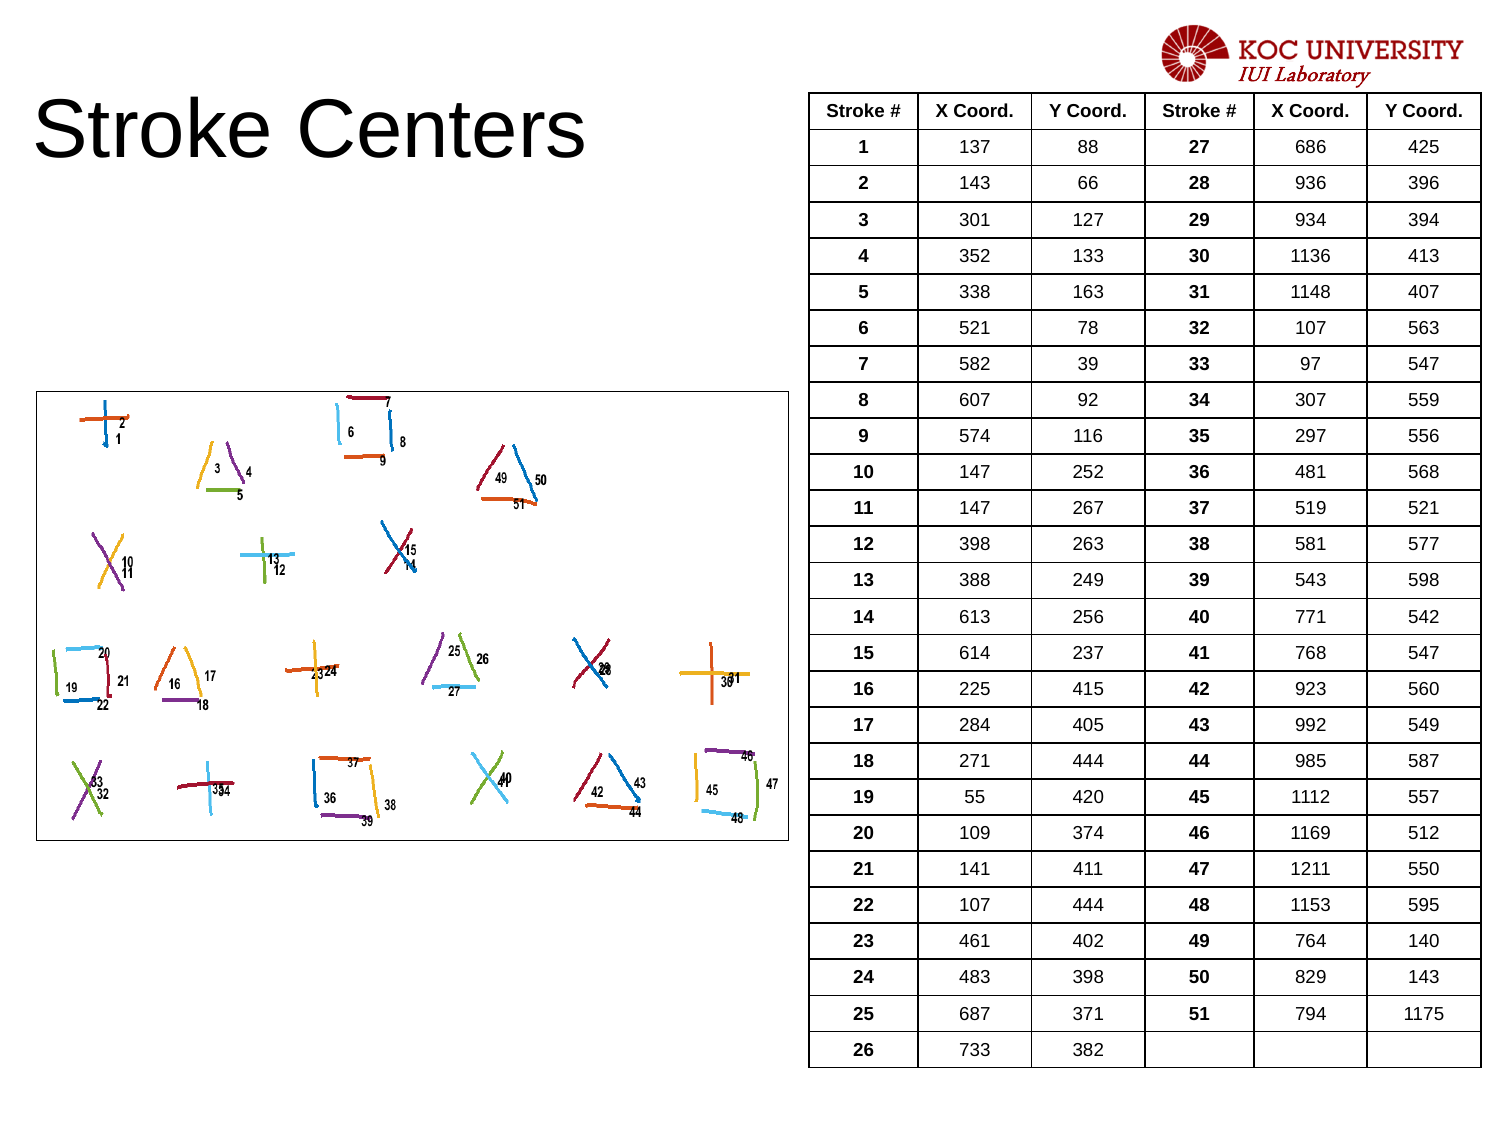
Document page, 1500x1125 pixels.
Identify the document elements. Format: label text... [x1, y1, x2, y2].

table_cell 338 [919, 275, 1031, 309]
table_cell 598 [1368, 563, 1480, 598]
table_cell 40 [1146, 599, 1253, 634]
table_cell 307 [1255, 383, 1366, 417]
table_cell 38 [1146, 527, 1253, 562]
table_cell 19 [810, 780, 917, 814]
picture [1160, 23, 1465, 91]
table_cell 4 [810, 239, 917, 273]
table_cell 420 [1032, 780, 1144, 814]
table_cell 16 [810, 672, 917, 706]
table_cell 37 [1146, 491, 1253, 525]
table_cell 587 [1368, 744, 1480, 778]
table_cell 733 [919, 1032, 1031, 1067]
table_cell 794 [1255, 996, 1366, 1031]
table_cell [1368, 1032, 1480, 1067]
table_cell 225 [919, 672, 1031, 706]
table_cell [1255, 1032, 1366, 1067]
table_cell 147 [919, 455, 1031, 489]
table_cell 388 [919, 563, 1031, 598]
table_cell 577 [1368, 527, 1480, 562]
table_cell 256 [1032, 599, 1144, 634]
table_cell 1136 [1255, 239, 1366, 273]
table_cell 557 [1368, 780, 1480, 814]
table_header Y Coord. [1032, 94, 1144, 129]
table_cell 614 [919, 635, 1031, 670]
table_cell 374 [1032, 816, 1144, 850]
table_cell 6 [810, 311, 917, 345]
table_cell 398 [919, 527, 1031, 562]
table_cell 301 [919, 203, 1031, 237]
table_cell 88 [1032, 130, 1144, 165]
table_cell 5 [810, 275, 917, 309]
table_cell 249 [1032, 563, 1144, 598]
table_cell 985 [1255, 744, 1366, 778]
table_cell 595 [1368, 888, 1480, 922]
table_cell 116 [1032, 419, 1144, 453]
table_cell 461 [919, 924, 1031, 958]
table_cell 47 [1146, 852, 1253, 886]
table_cell 481 [1255, 455, 1366, 489]
table_cell 51 [1146, 996, 1253, 1031]
table_cell 15 [810, 635, 917, 670]
table_header X Coord. [919, 94, 1031, 129]
table_cell 413 [1368, 239, 1480, 273]
table_cell 547 [1368, 635, 1480, 670]
table_cell 992 [1255, 708, 1366, 742]
table_cell 48 [1146, 888, 1253, 922]
table_cell 109 [919, 816, 1031, 850]
table_cell 78 [1032, 311, 1144, 345]
table_cell 263 [1032, 527, 1144, 562]
table_cell 444 [1032, 888, 1144, 922]
table_cell 39 [1032, 347, 1144, 381]
table_cell 13 [810, 563, 917, 598]
table_cell 45 [1146, 780, 1253, 814]
table_cell 147 [919, 491, 1031, 525]
table_cell 284 [919, 708, 1031, 742]
table_cell 8 [810, 383, 917, 417]
picture [35, 391, 789, 841]
table_cell 127 [1032, 203, 1144, 237]
title Stroke Centers [17, 42, 1366, 189]
table_cell 829 [1255, 960, 1366, 995]
table_cell 21 [810, 852, 917, 886]
table_cell 425 [1368, 130, 1480, 165]
table_cell 50 [1146, 960, 1253, 995]
table_cell 934 [1255, 203, 1366, 237]
table_cell 444 [1032, 744, 1144, 778]
table_header Y Coord. [1368, 94, 1480, 129]
table_cell 768 [1255, 635, 1366, 670]
table_cell 396 [1368, 166, 1480, 201]
table_cell 7 [810, 347, 917, 381]
table_cell 297 [1255, 419, 1366, 453]
table_cell 9 [810, 419, 917, 453]
table_cell 28 [1146, 166, 1253, 201]
table_cell 407 [1368, 275, 1480, 309]
table_cell 568 [1368, 455, 1480, 489]
table_cell 43 [1146, 708, 1253, 742]
table_cell 143 [1368, 960, 1480, 995]
table_cell 556 [1368, 419, 1480, 453]
table_cell 14 [810, 599, 917, 634]
table_cell 613 [919, 599, 1031, 634]
table_cell 141 [919, 852, 1031, 886]
table_header Stroke # [1146, 94, 1253, 129]
table_cell 20 [810, 816, 917, 850]
table_cell 41 [1146, 635, 1253, 670]
table_cell 543 [1255, 563, 1366, 598]
table_cell 1211 [1255, 852, 1366, 886]
table_cell 30 [1146, 239, 1253, 273]
table_cell 23 [810, 924, 917, 958]
table_cell 1112 [1255, 780, 1366, 814]
table_cell 107 [919, 888, 1031, 922]
table_cell 542 [1368, 599, 1480, 634]
table_cell 252 [1032, 455, 1144, 489]
table_cell 140 [1368, 924, 1480, 958]
table_cell 24 [810, 960, 917, 995]
table_cell 382 [1032, 1032, 1144, 1067]
table_header Stroke # [810, 94, 917, 129]
table_cell 46 [1146, 816, 1253, 850]
table_cell 92 [1032, 383, 1144, 417]
table_cell 560 [1368, 672, 1480, 706]
table_cell 559 [1368, 383, 1480, 417]
table_cell 39 [1146, 563, 1253, 598]
table_cell 581 [1255, 527, 1366, 562]
table_cell 923 [1255, 672, 1366, 706]
table_cell 42 [1146, 672, 1253, 706]
table_cell 25 [810, 996, 917, 1031]
table_cell 402 [1032, 924, 1144, 958]
table_cell 764 [1255, 924, 1366, 958]
table_cell 550 [1368, 852, 1480, 886]
table_cell 97 [1255, 347, 1366, 381]
table_cell 352 [919, 239, 1031, 273]
table_cell 371 [1032, 996, 1144, 1031]
table_cell 2 [810, 166, 917, 201]
table_cell 547 [1368, 347, 1480, 381]
table_header X Coord. [1255, 94, 1366, 129]
table_cell 3 [810, 203, 917, 237]
table_cell 1153 [1255, 888, 1366, 922]
table_cell 411 [1032, 852, 1144, 886]
table_cell 49 [1146, 924, 1253, 958]
table_cell 66 [1032, 166, 1144, 201]
table_cell 549 [1368, 708, 1480, 742]
table_cell [1146, 1032, 1253, 1067]
table_cell 563 [1368, 311, 1480, 345]
table_cell 519 [1255, 491, 1366, 525]
table_cell 1 [810, 130, 917, 165]
table_cell 483 [919, 960, 1031, 995]
table_cell 582 [919, 347, 1031, 381]
table_cell 521 [1368, 491, 1480, 525]
table_cell 44 [1146, 744, 1253, 778]
table_cell 1175 [1368, 996, 1480, 1031]
table_cell 271 [919, 744, 1031, 778]
table_cell 521 [919, 311, 1031, 345]
table_cell 686 [1255, 130, 1366, 165]
table_cell 107 [1255, 311, 1366, 345]
table_cell 33 [1146, 347, 1253, 381]
table_cell 1169 [1255, 816, 1366, 850]
table_cell 163 [1032, 275, 1144, 309]
table_cell 415 [1032, 672, 1144, 706]
table_cell 771 [1255, 599, 1366, 634]
table_cell 237 [1032, 635, 1144, 670]
table_cell 267 [1032, 491, 1144, 525]
table_cell 607 [919, 383, 1031, 417]
table_cell 137 [919, 130, 1031, 165]
table_cell 31 [1146, 275, 1253, 309]
table_cell 27 [1146, 130, 1253, 165]
table_cell 143 [919, 166, 1031, 201]
table_cell 36 [1146, 455, 1253, 489]
table_cell 574 [919, 419, 1031, 453]
table_cell 26 [810, 1032, 917, 1067]
table_cell 55 [919, 780, 1031, 814]
table_cell 133 [1032, 239, 1144, 273]
table_cell 12 [810, 527, 917, 562]
table_cell 32 [1146, 311, 1253, 345]
table_cell 405 [1032, 708, 1144, 742]
table_cell 35 [1146, 419, 1253, 453]
table_cell 394 [1368, 203, 1480, 237]
table_cell 22 [810, 888, 917, 922]
table_cell 936 [1255, 166, 1366, 201]
table_cell 17 [810, 708, 917, 742]
table_cell 1148 [1255, 275, 1366, 309]
table_cell 29 [1146, 203, 1253, 237]
table_cell 34 [1146, 383, 1253, 417]
table_cell 18 [810, 744, 917, 778]
table_cell 687 [919, 996, 1031, 1031]
table_cell 398 [1032, 960, 1144, 995]
table_cell 10 [810, 455, 917, 489]
table_cell 11 [810, 491, 917, 525]
table_cell 512 [1368, 816, 1480, 850]
